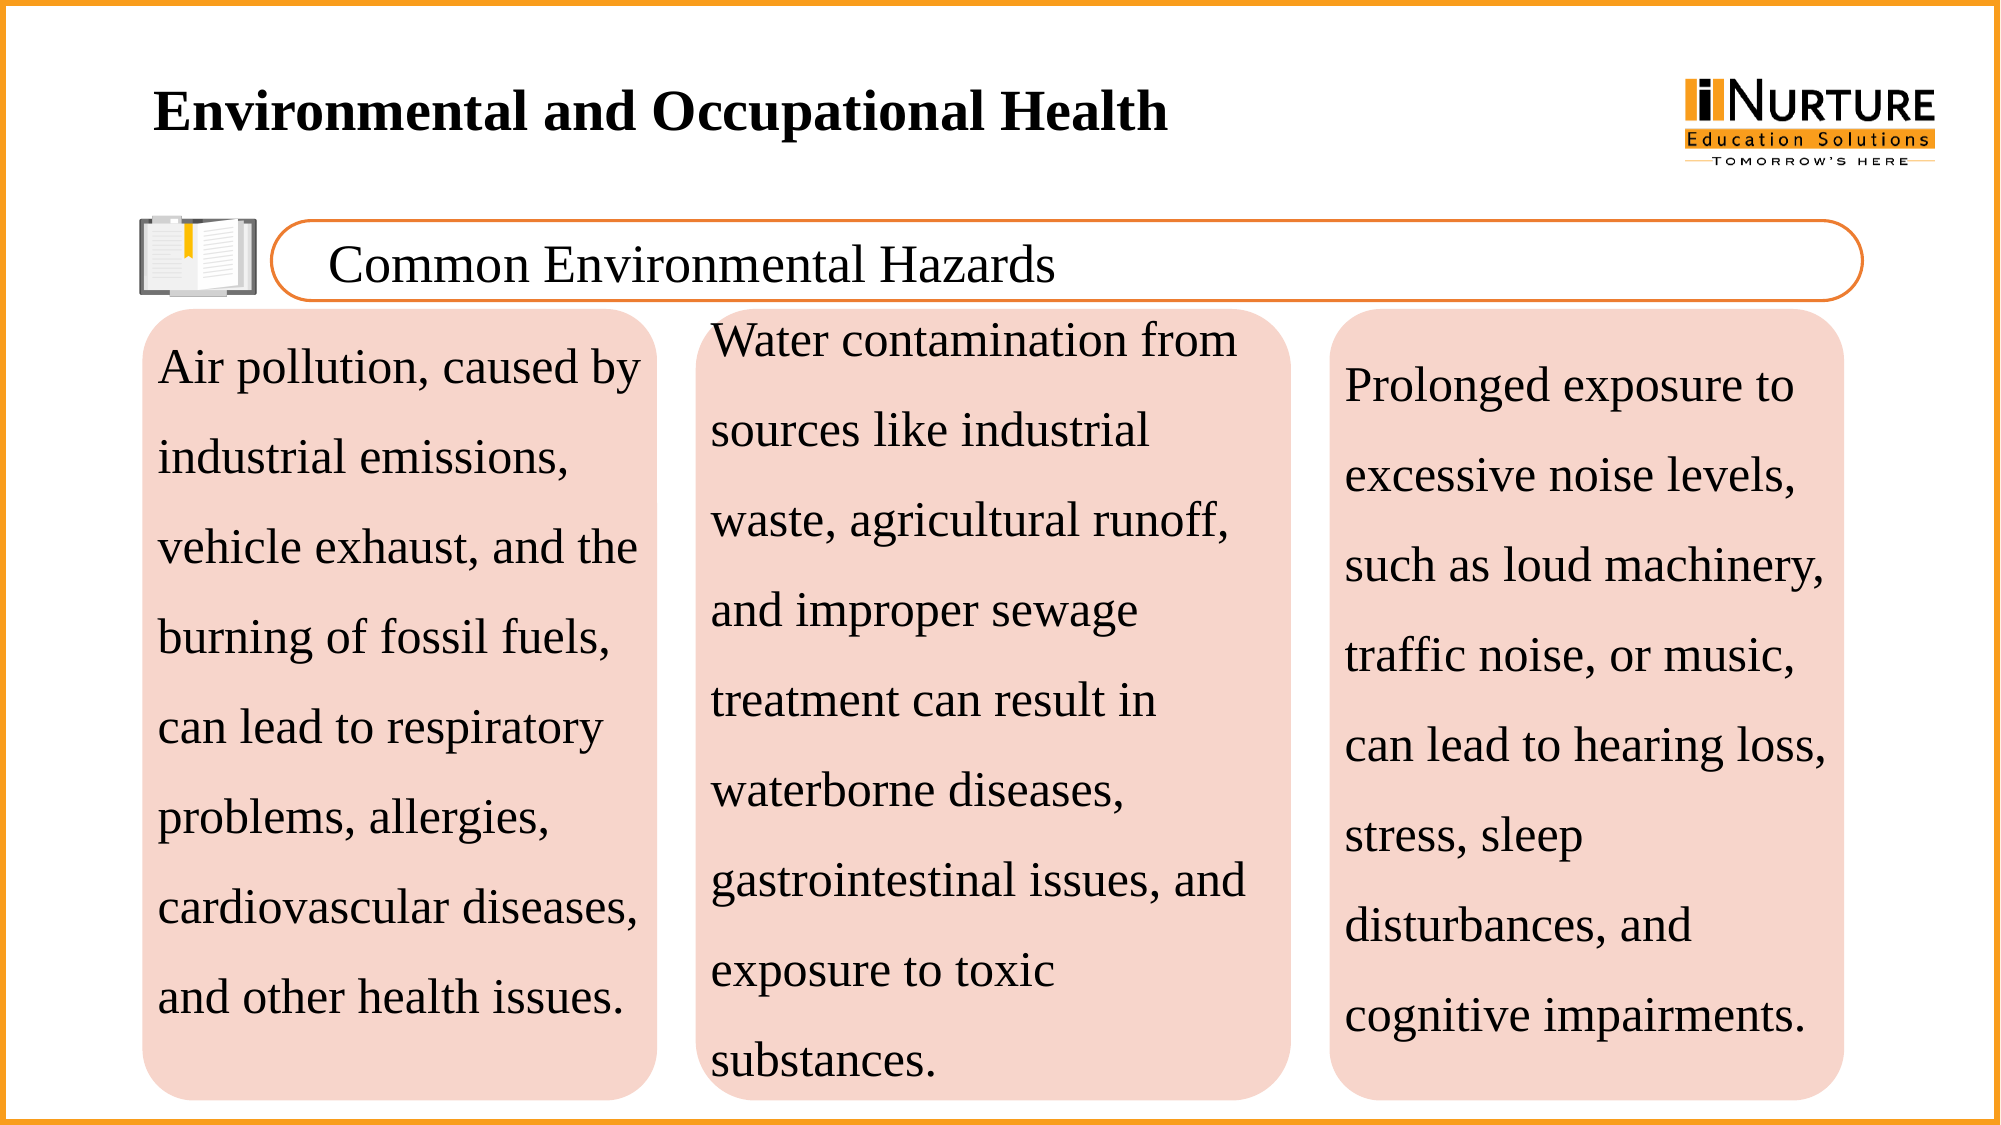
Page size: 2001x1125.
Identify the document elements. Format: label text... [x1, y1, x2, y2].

picture [1665, 57, 1960, 184]
picture [122, 184, 274, 335]
list Environmental and Occupational Health [101, 72, 1656, 184]
text_box Common Environmental Hazards [271, 220, 1863, 301]
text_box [142, 308, 1845, 1101]
